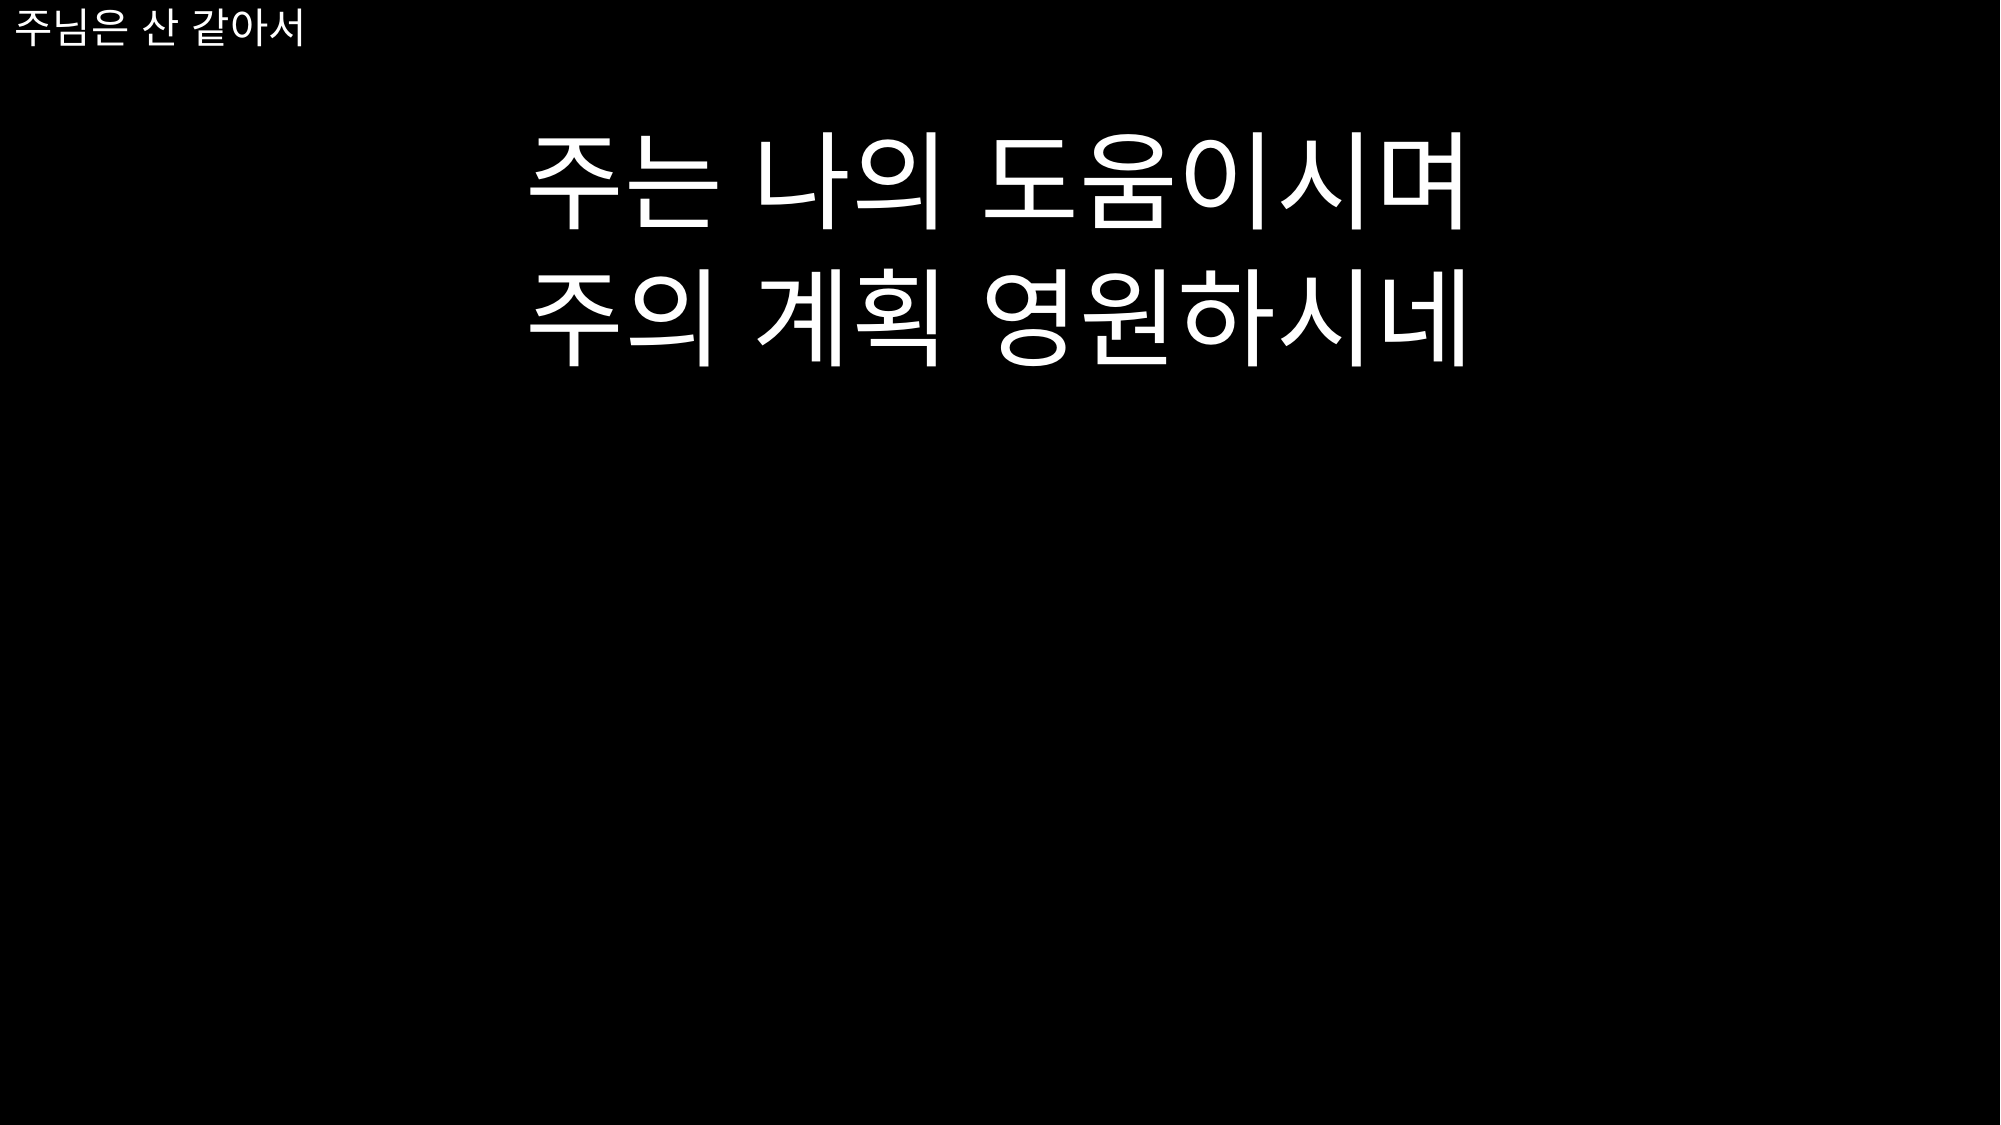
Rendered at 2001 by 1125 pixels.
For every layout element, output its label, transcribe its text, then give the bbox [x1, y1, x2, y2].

subtitle 주는 나의 도움이시며 주의 계획 영원하시네 [0, 3, 2000, 781]
